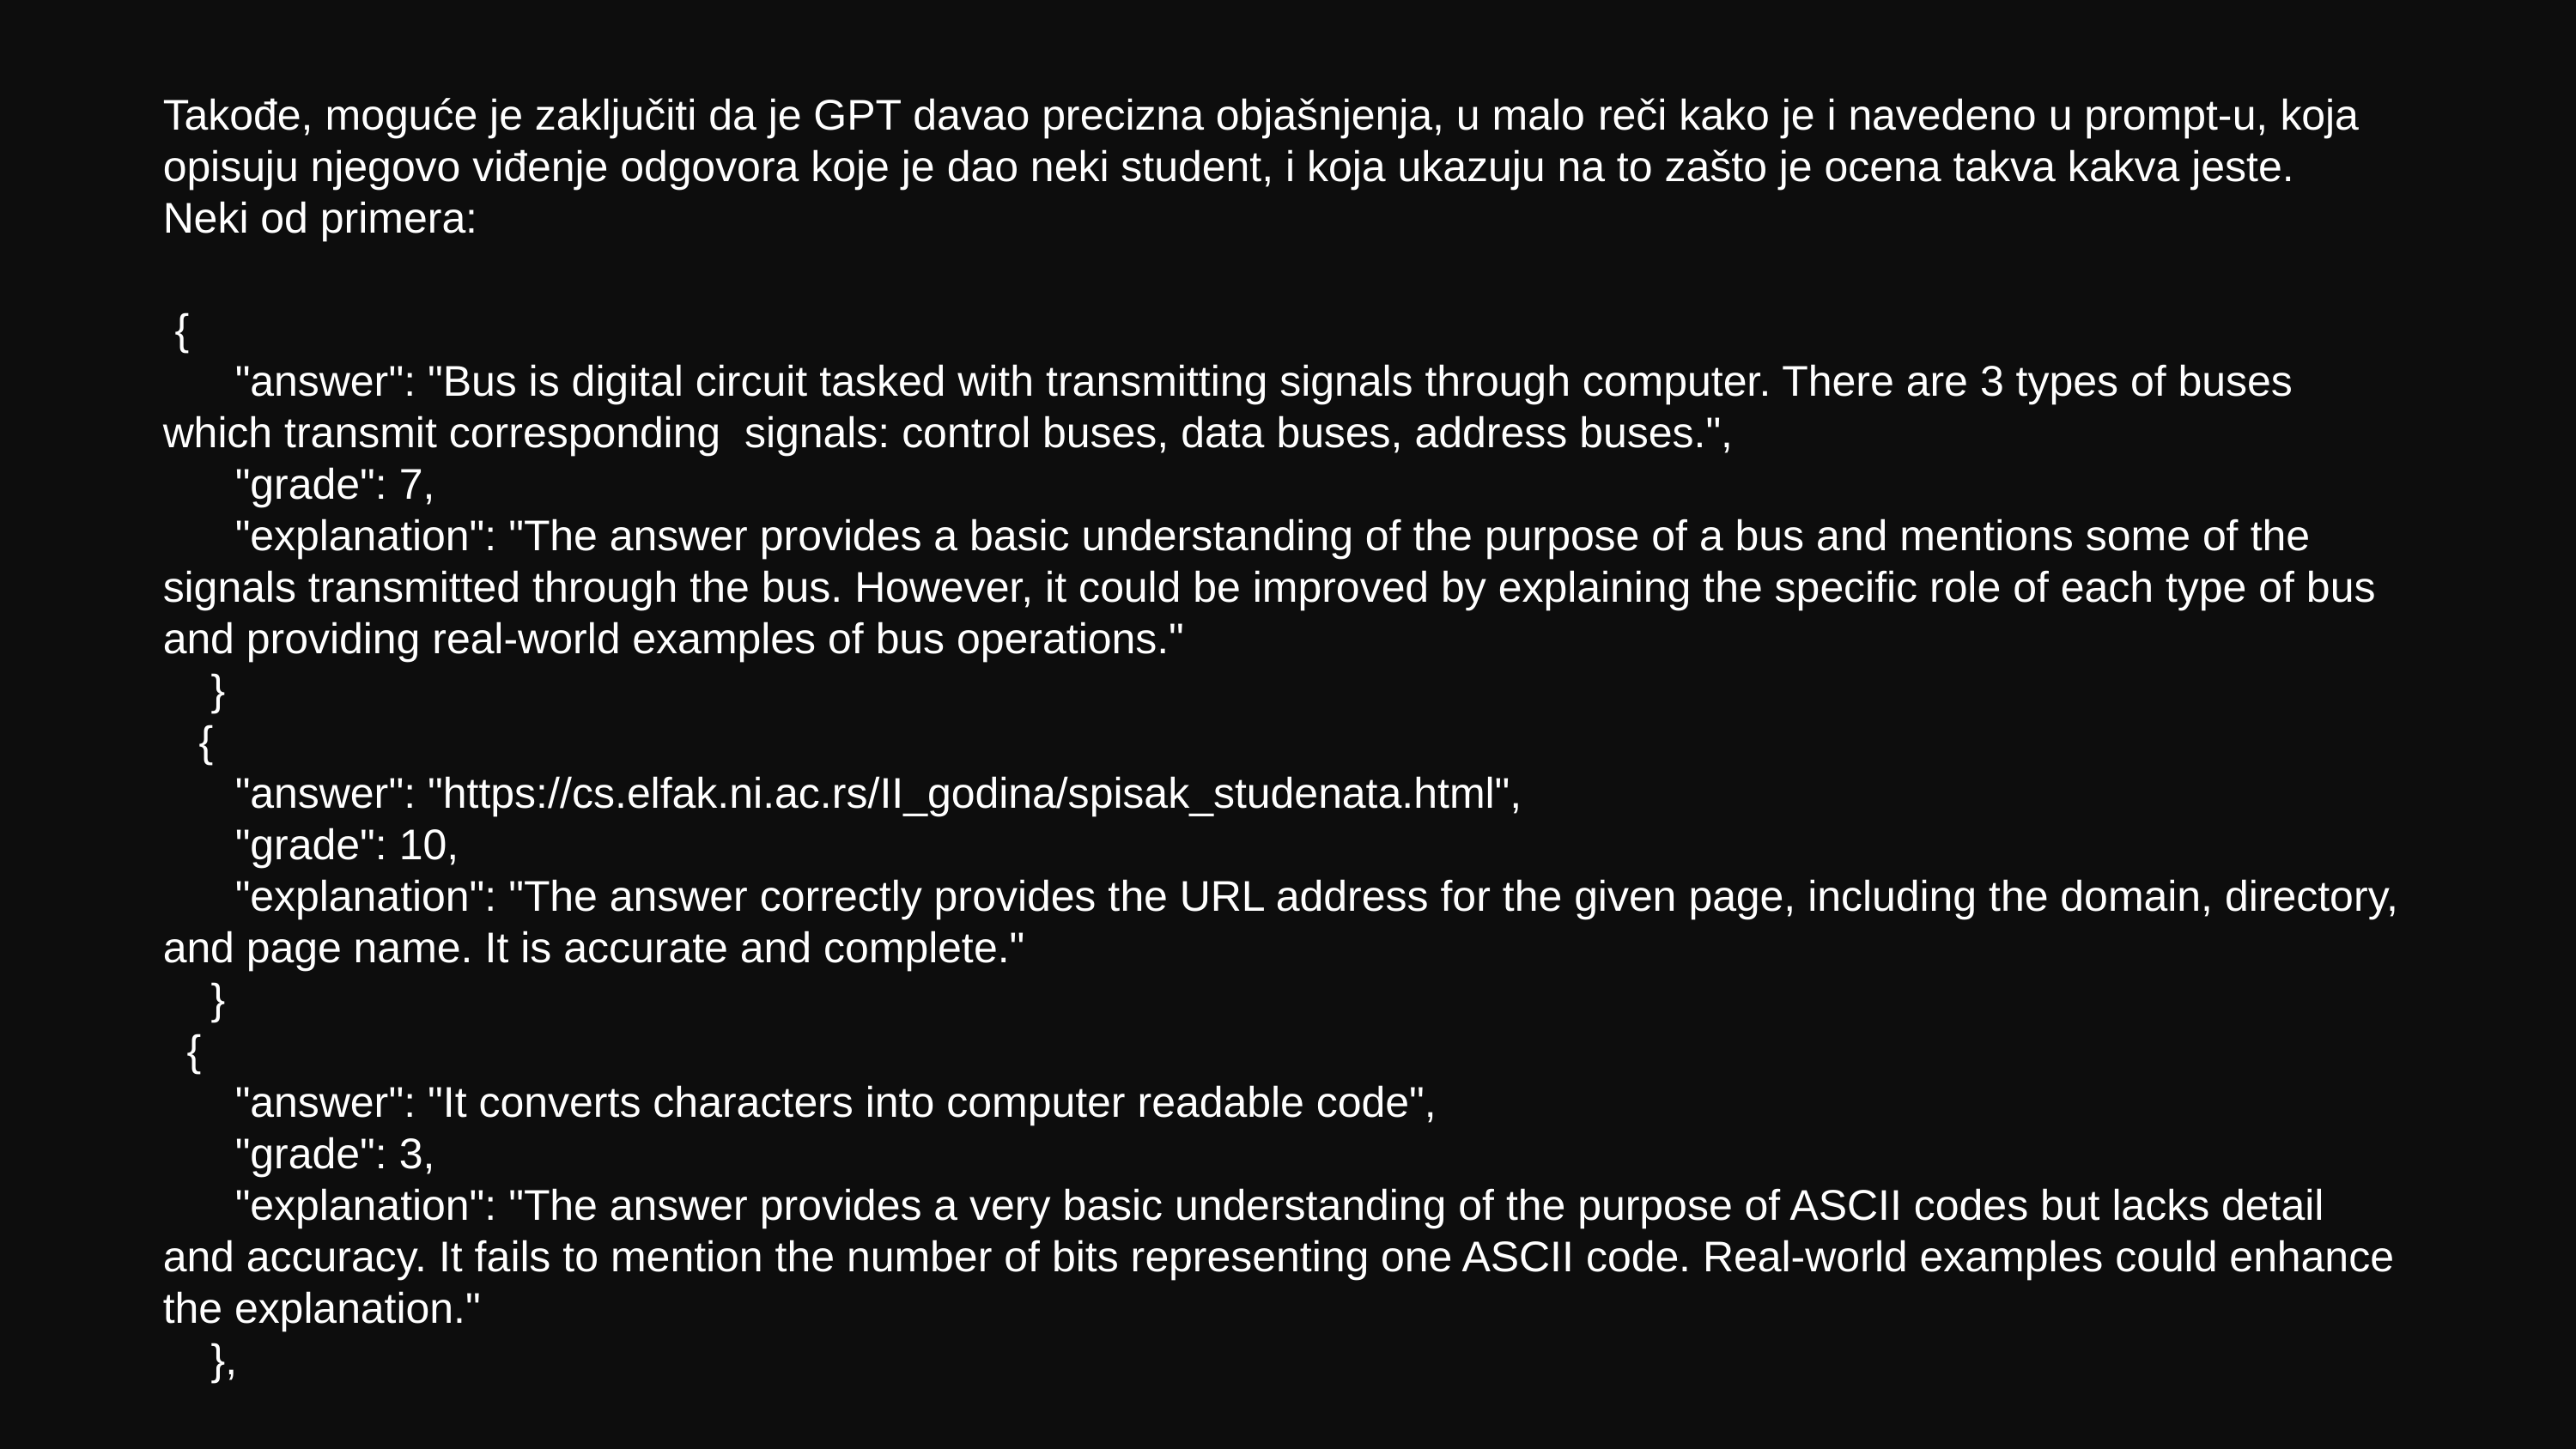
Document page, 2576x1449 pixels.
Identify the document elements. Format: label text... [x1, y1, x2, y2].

text_box Takođe, moguće je zaključiti da je GPT davao precizna objašnjenja, u malo reči kako je i navedeno u prompt-u, koja opisuju njegovo viđenje odgovora koje je dao neki student, i koja ukazuju na to zašto je ocena takva kakva jeste. Neki od primera: { "answer": "Bus is digital circuit tasked with transmitting signals through computer. There are 3 types of buses which transmit corresponding signals: control buses, data buses, address buses.", "grade": 7, "explanation": "The answer provides a basic understanding of the purpose of a bus and mentions some of the signals transmitted through the bus. However, it could be improved by explaining the specific role of each type of bus and providing real-world examples of bus operations." } { "answer": "https://cs.elfak.ni.ac.rs/II_godina/spisak_studenata.html", "grade": 10, "explanation": "The answer correctly provides the URL address for the given page, including the domain, directory, and page name. It is accurate and complete." } { "answer": "It converts characters into computer readable code", "grade": 3, "explanation": "The answer provides a very basic understanding of the purpose of ASCII codes but lacks detail and accuracy. It fails to mention the number of bits representing one ASCII code. Real-world examples could enhance the explanation." }, [149, 80, 2421, 1416]
